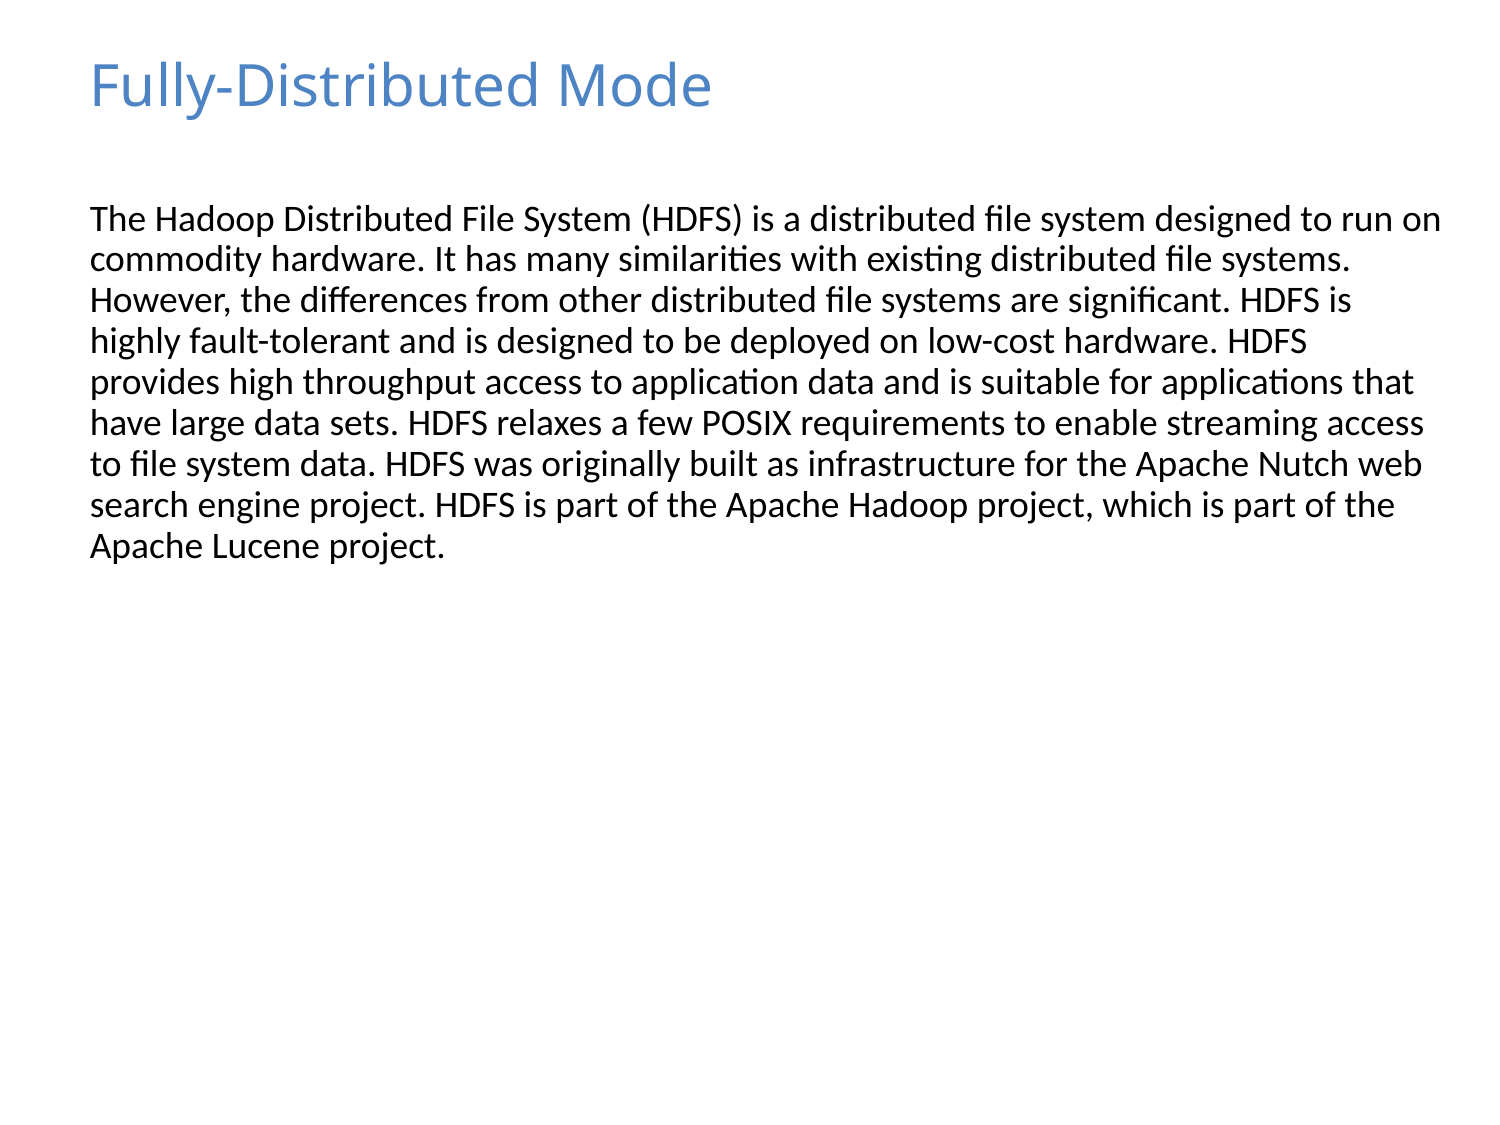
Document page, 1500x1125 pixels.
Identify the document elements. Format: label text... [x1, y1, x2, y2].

text_box The Hadoop Distributed File System (HDFS) is a distributed file system designed to run on commodity hardware. It has many similarities with existing distributed file systems. However, the differences from other distributed file systems are significant. HDFS is highly fault-tolerant and is designed to be deployed on low-cost hardware. HDFS provides high throughput access to application data and is suitable for applications that have large data sets. HDFS relaxes a few POSIX requirements to enable streaming access to file system data. HDFS was originally built as infrastructure for the Apache Nutch web search engine project. HDFS is part of the Apache Hadoop project, which is part of the Apache Lucene project. [75, 187, 1460, 813]
text_box Fully-Distributed Mode [75, 37, 1442, 136]
